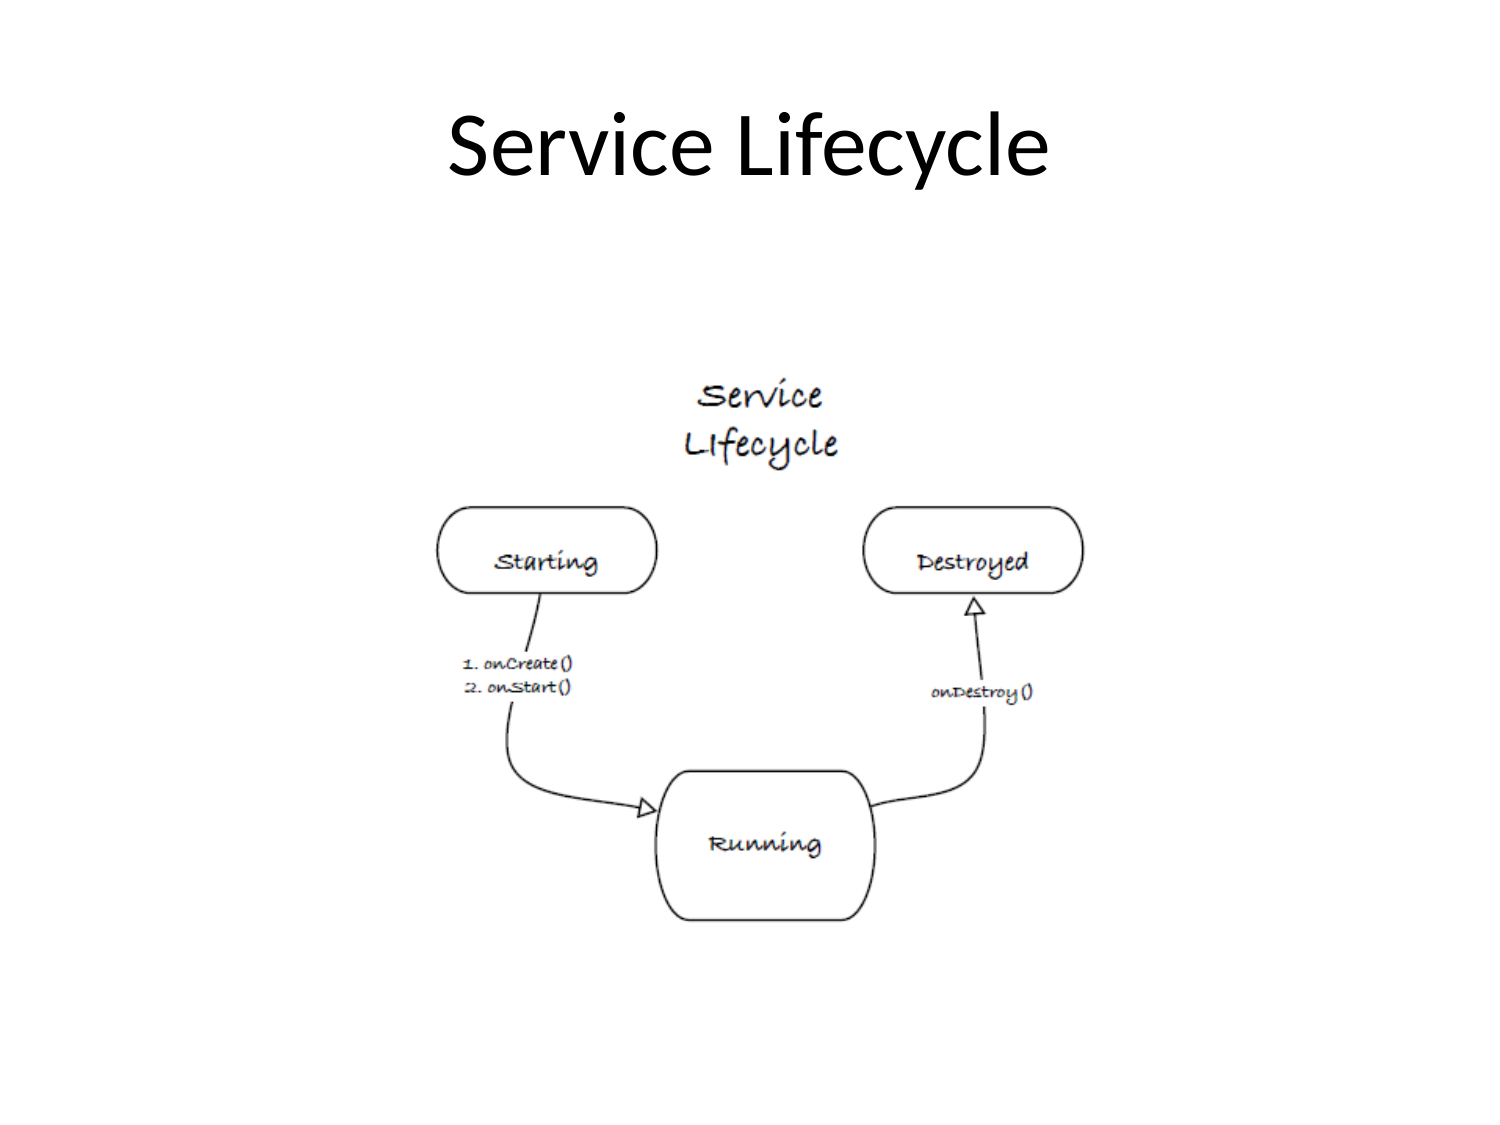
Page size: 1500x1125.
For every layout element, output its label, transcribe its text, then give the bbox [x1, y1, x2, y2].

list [407, 338, 1093, 929]
title Service Lifecycle [75, 45, 1425, 233]
